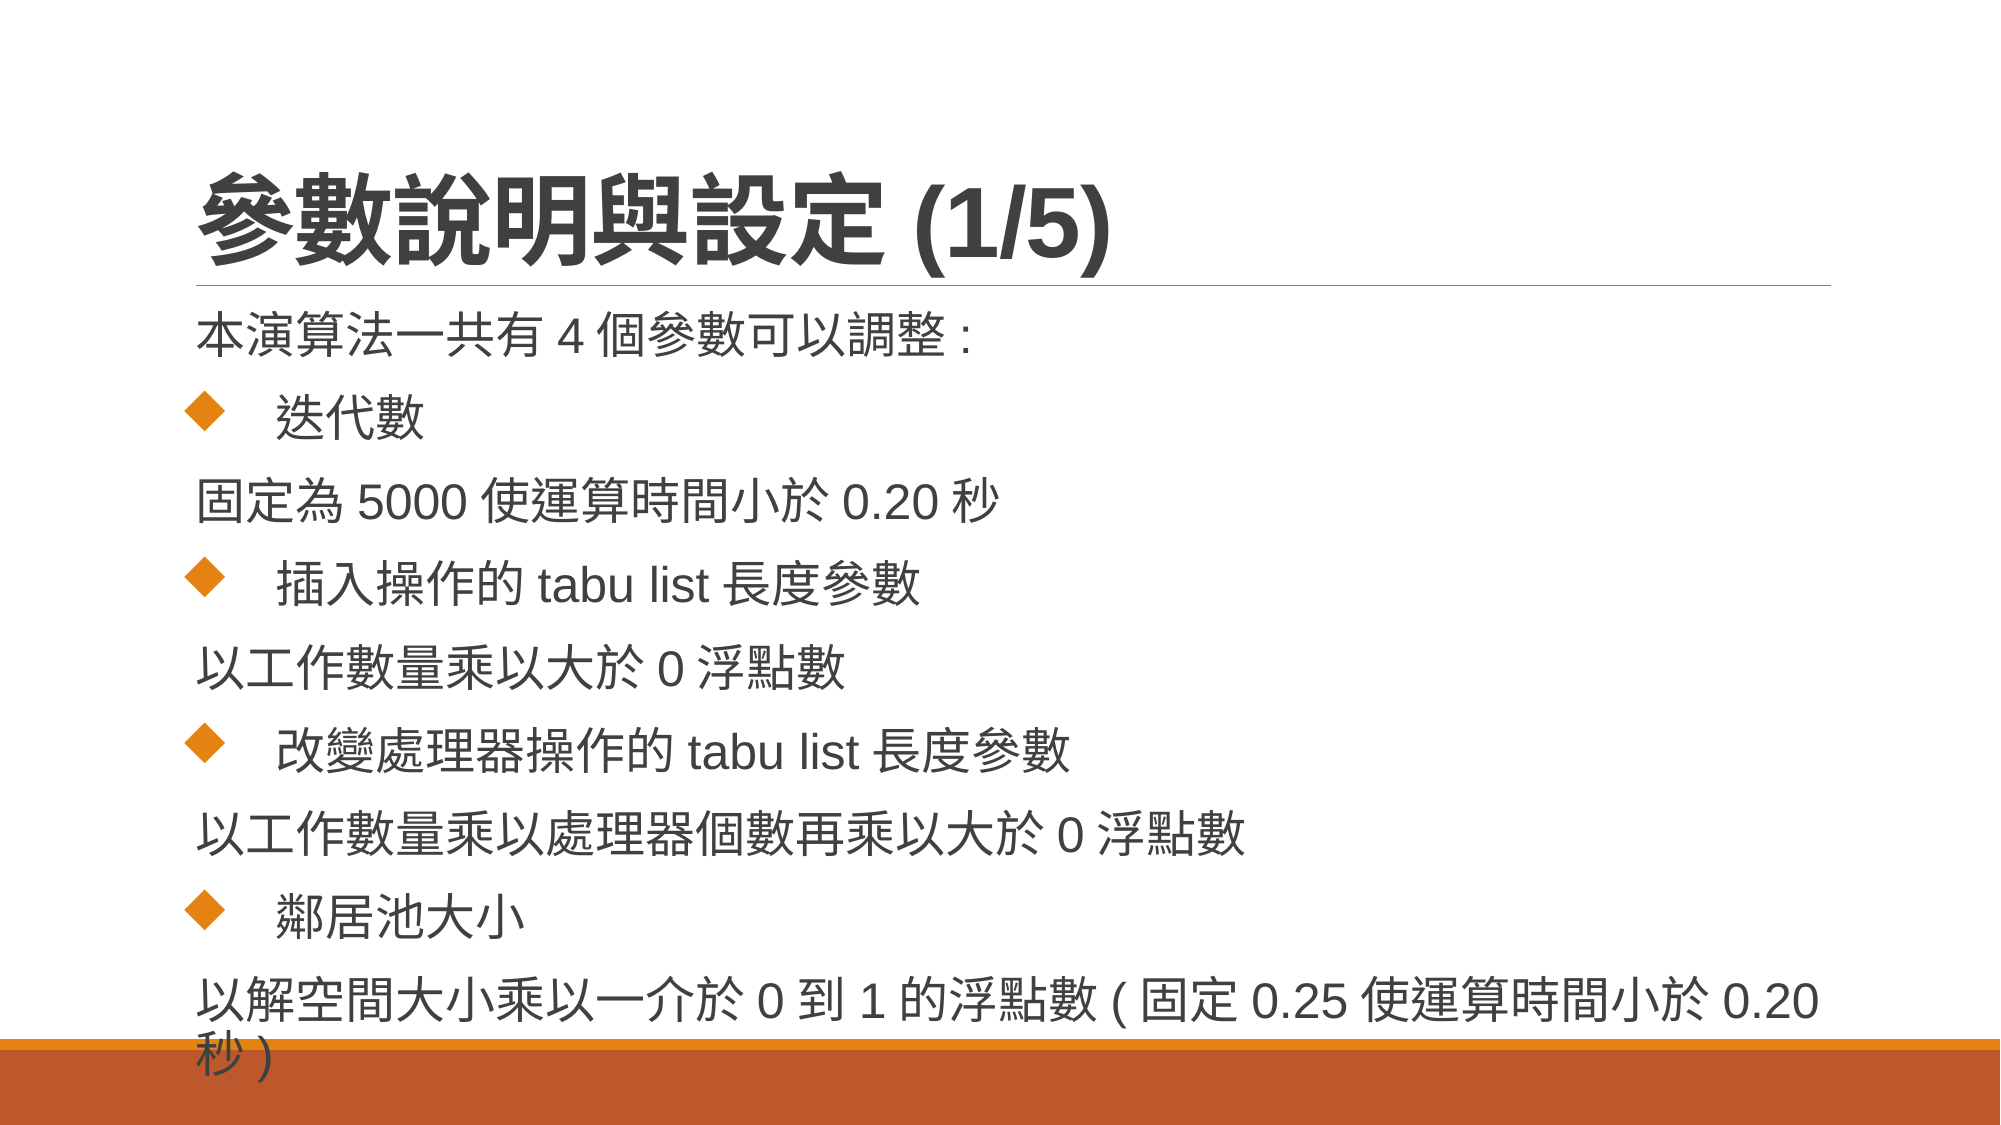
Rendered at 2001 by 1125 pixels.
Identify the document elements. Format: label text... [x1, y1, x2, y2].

list 本演算法一共有4個參數可以調整: 迭代數 固定為5000使運算時間小於0.20秒 插入操作的tabu list長度參數 以工作數量乘以大於0浮點數 改變處理器操作的tabu list長度參數 以工作數量乘以處理器個數再乘以大於0浮點數 鄰居池大小 以解空間大小乘以一介於0到1的浮點數(固定0.25使運算時間小於0.20秒) [180, 302, 1860, 1078]
title 參數說明與設定(1/5) [180, 47, 1830, 285]
